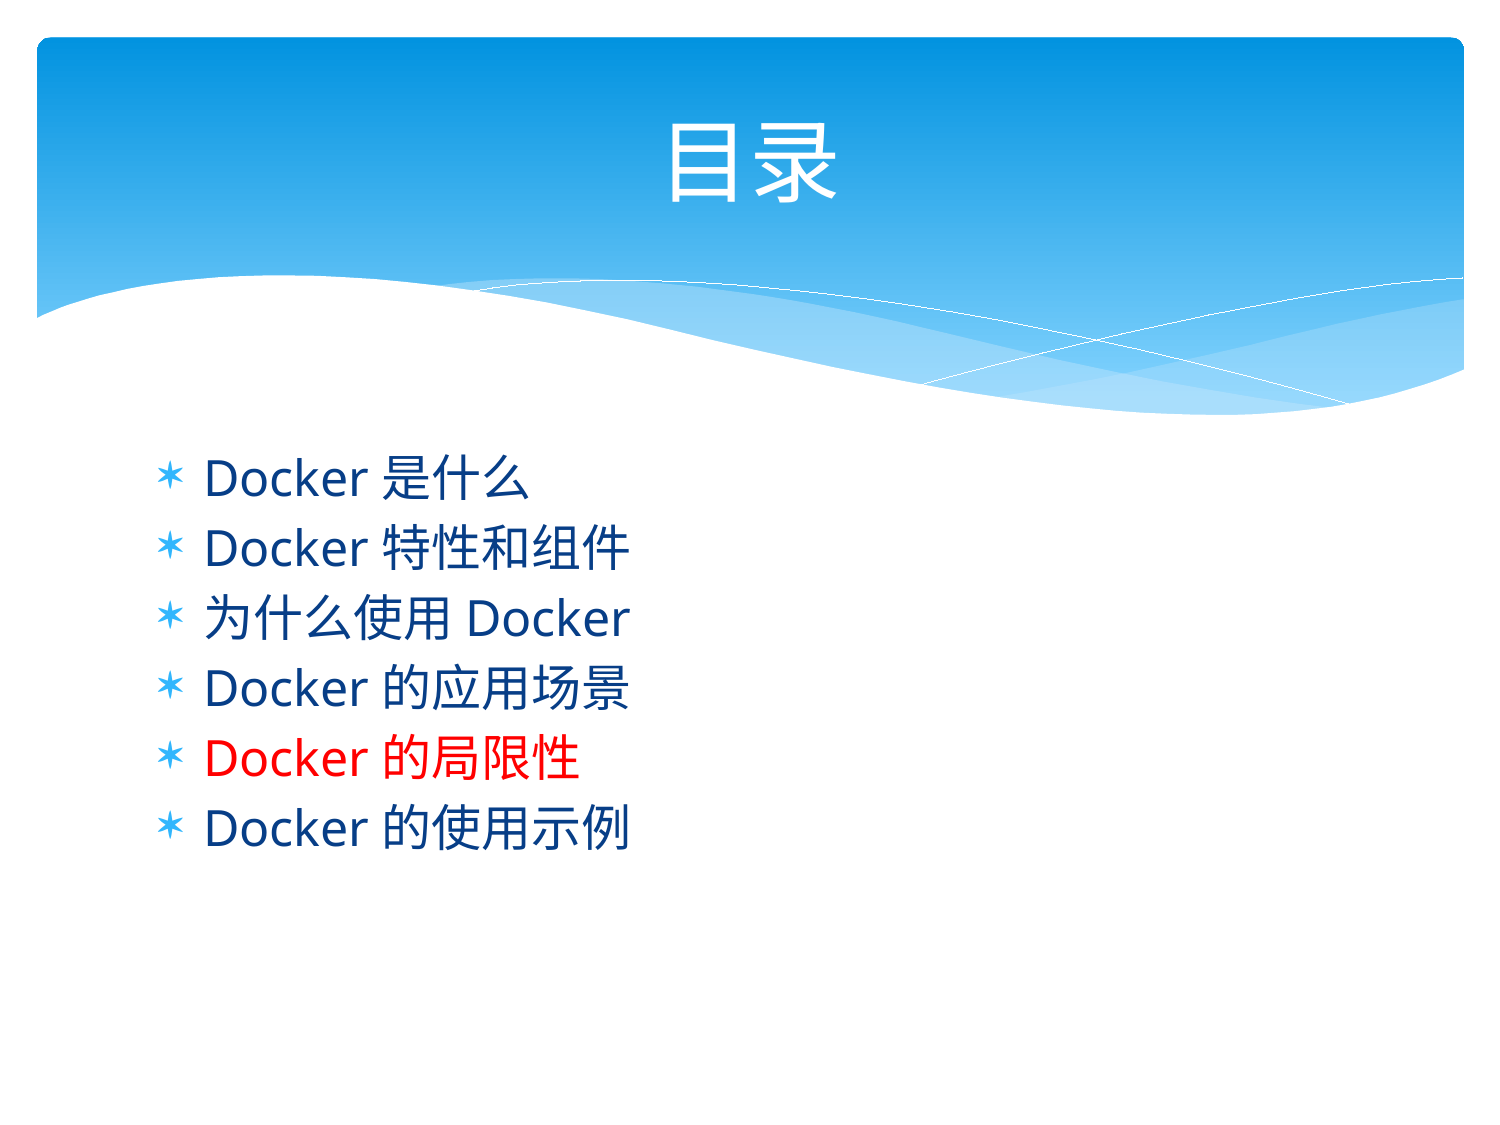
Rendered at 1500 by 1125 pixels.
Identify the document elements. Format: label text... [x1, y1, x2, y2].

title 目录 [75, 55, 1425, 261]
list Docker是什么 Docker特性和组件 为什么使用Docker Docker的应用场景 Docker的局限性 Docker的使用示例 [143, 438, 1359, 1005]
